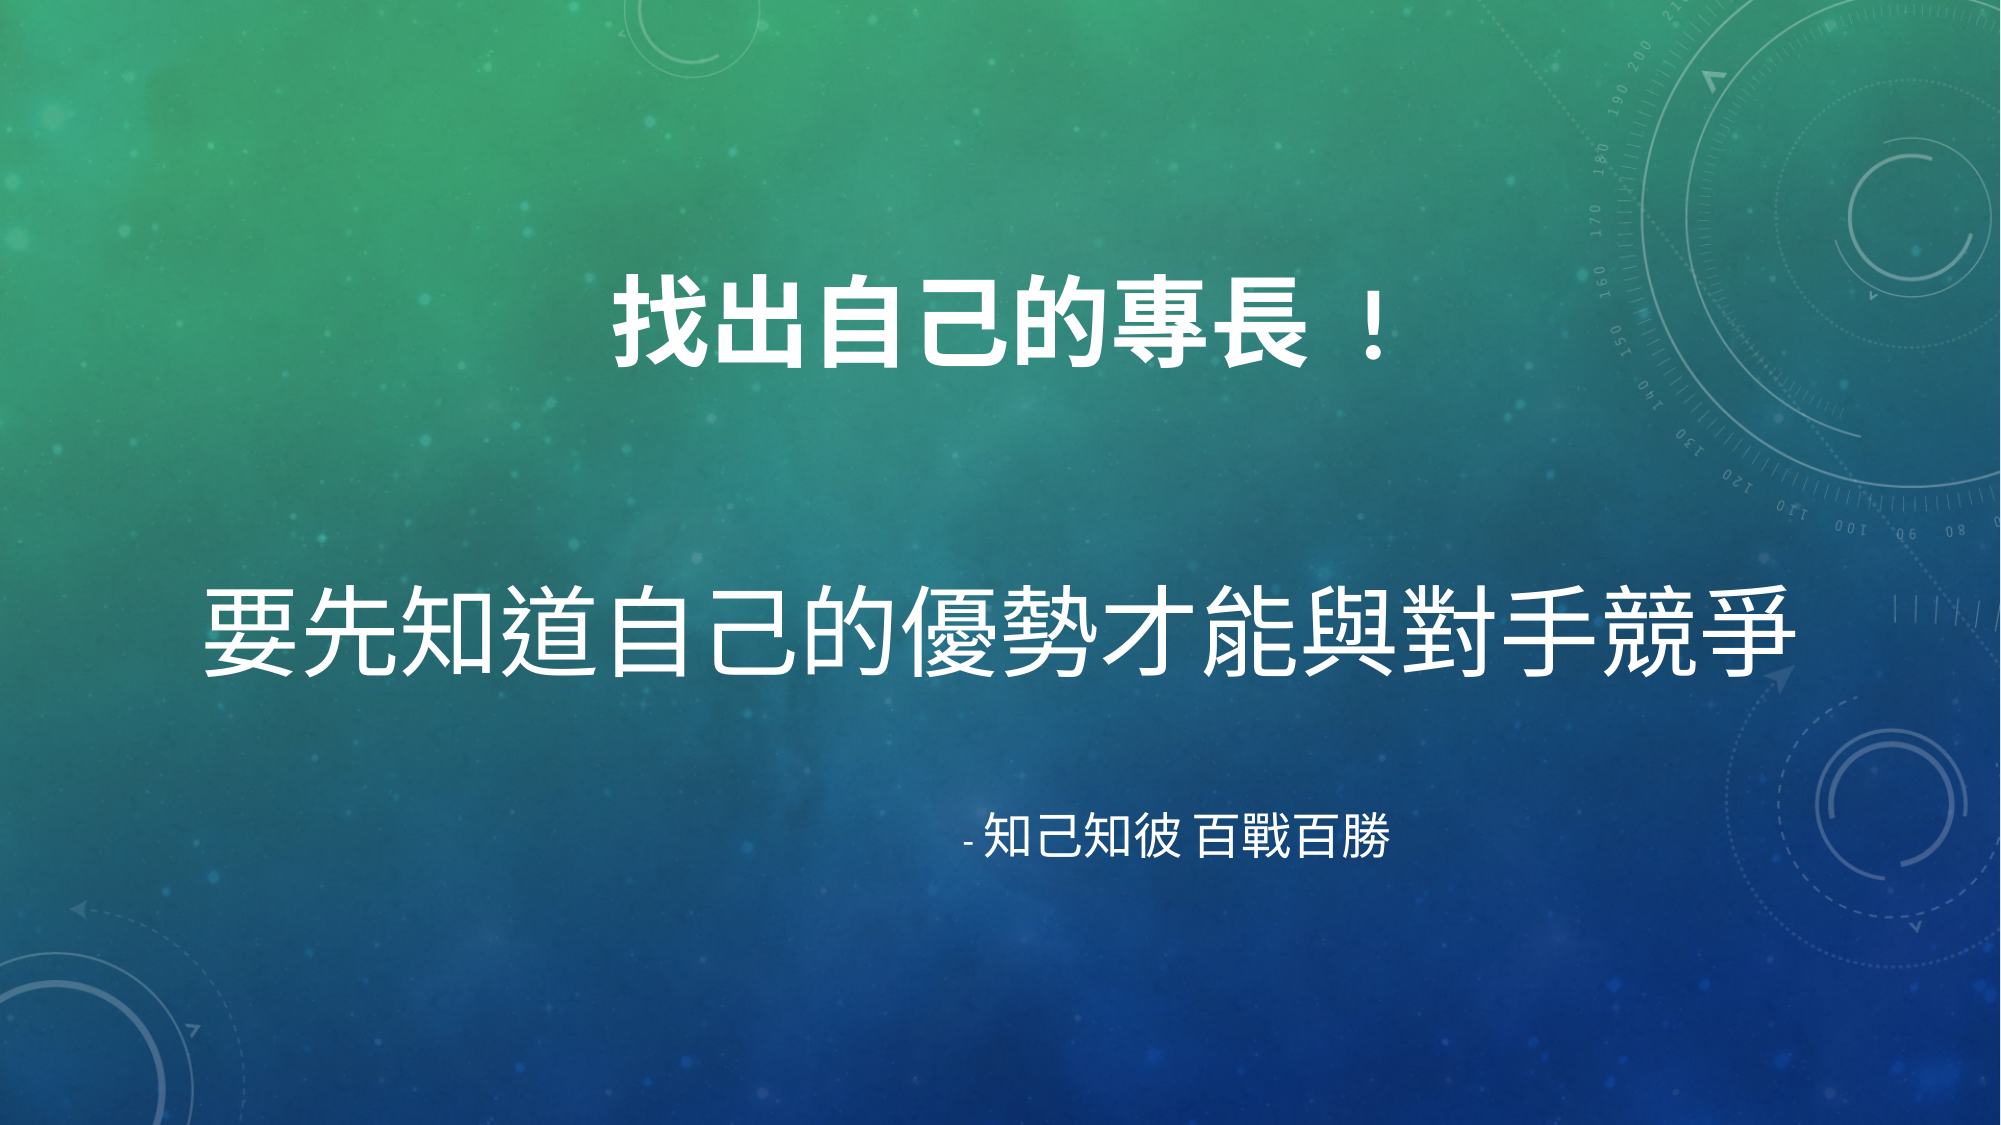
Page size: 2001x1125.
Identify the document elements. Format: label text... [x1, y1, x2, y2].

text_box -知己知彼 百戰百勝 [947, 797, 1407, 872]
text_box 找出自己的專長 ! [92, 251, 1908, 867]
text_box 要先知道自己的優勢才能與對手競爭 [185, 562, 1815, 698]
picture [0, 0, 2001, 1125]
